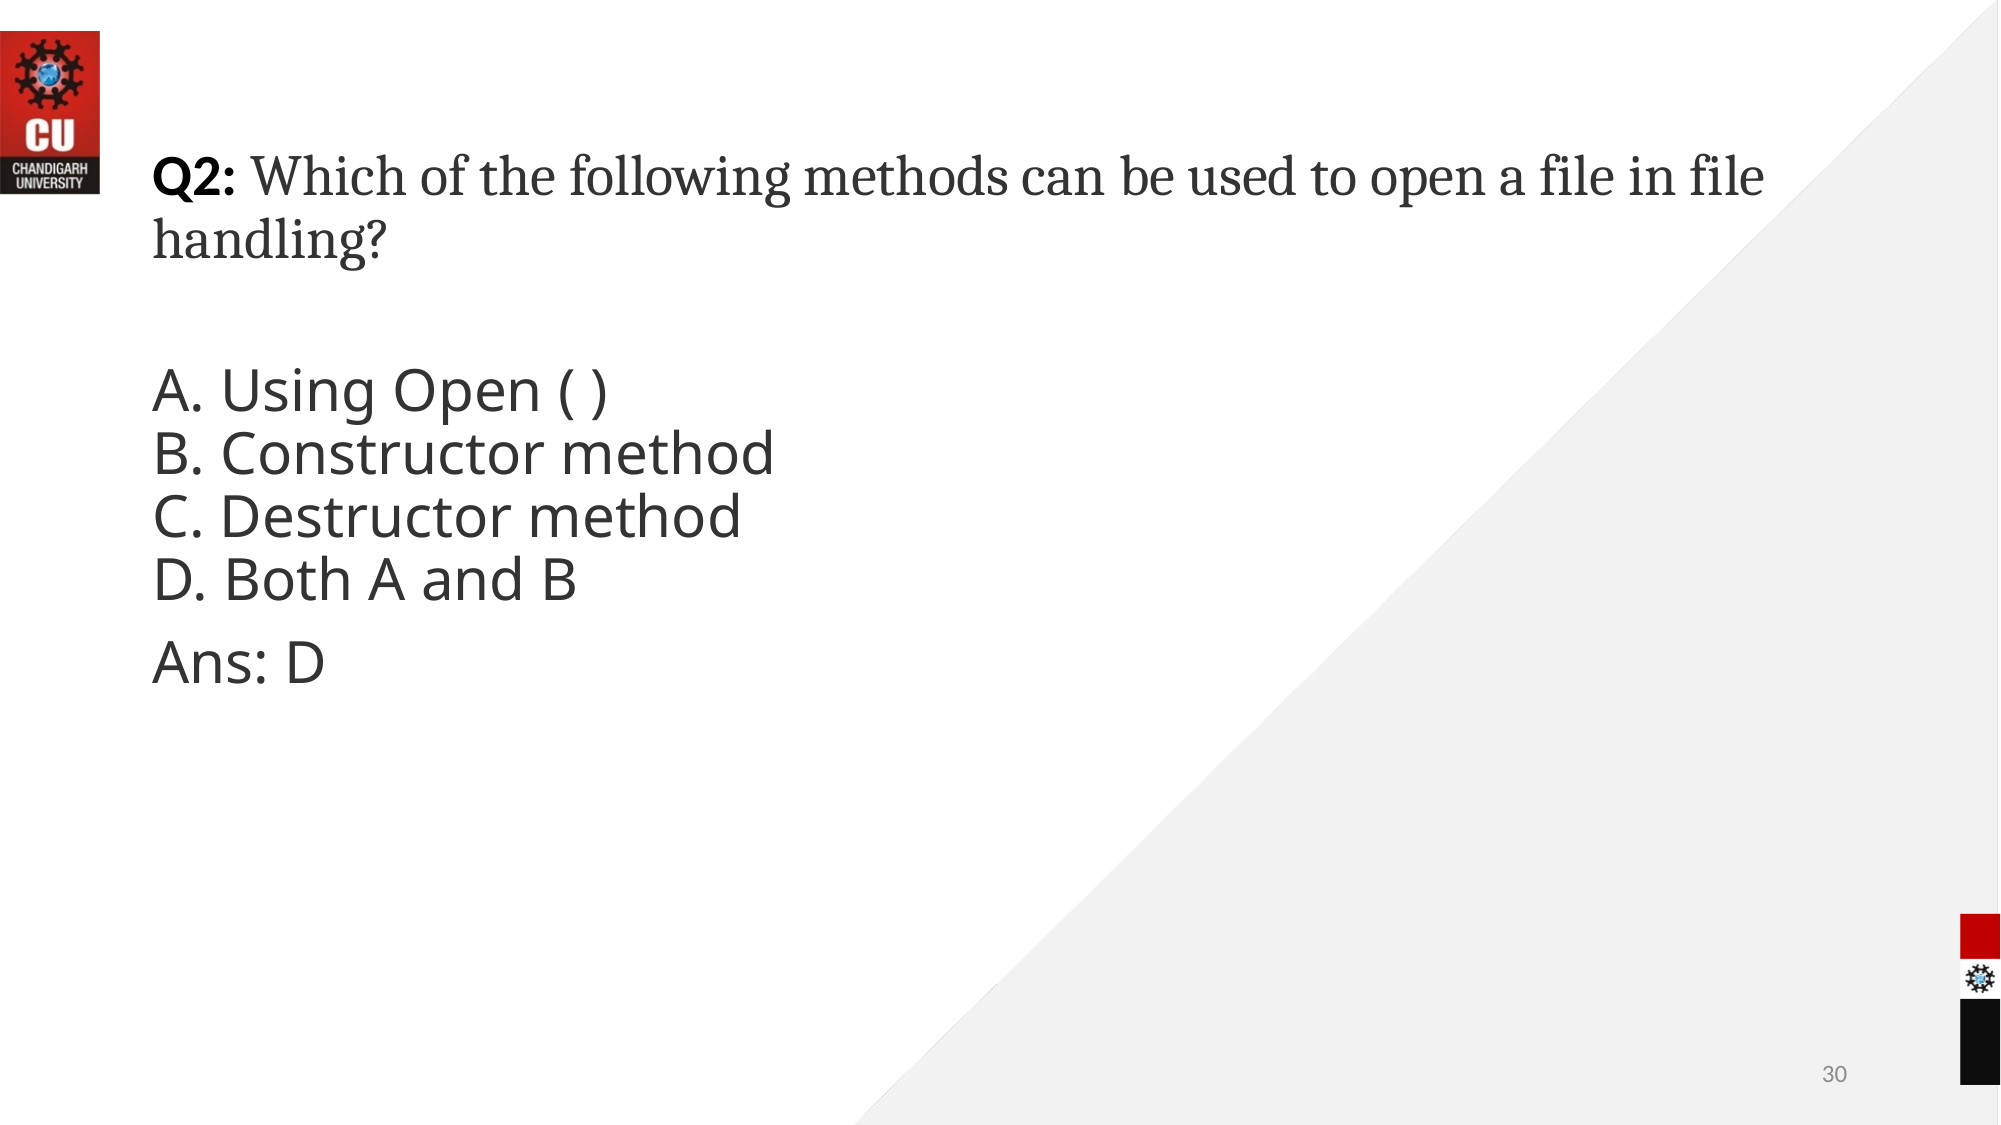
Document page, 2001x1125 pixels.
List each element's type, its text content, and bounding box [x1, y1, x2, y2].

slide_number 30 [1412, 1042, 1863, 1103]
picture [0, 0, 2001, 1125]
list Q2: Which of the following methods can be used to open a file in file handling? A. Using Open ( ) B. Constructor method C. Destructor method D. Both A and B Ans: D [137, 137, 1863, 1014]
